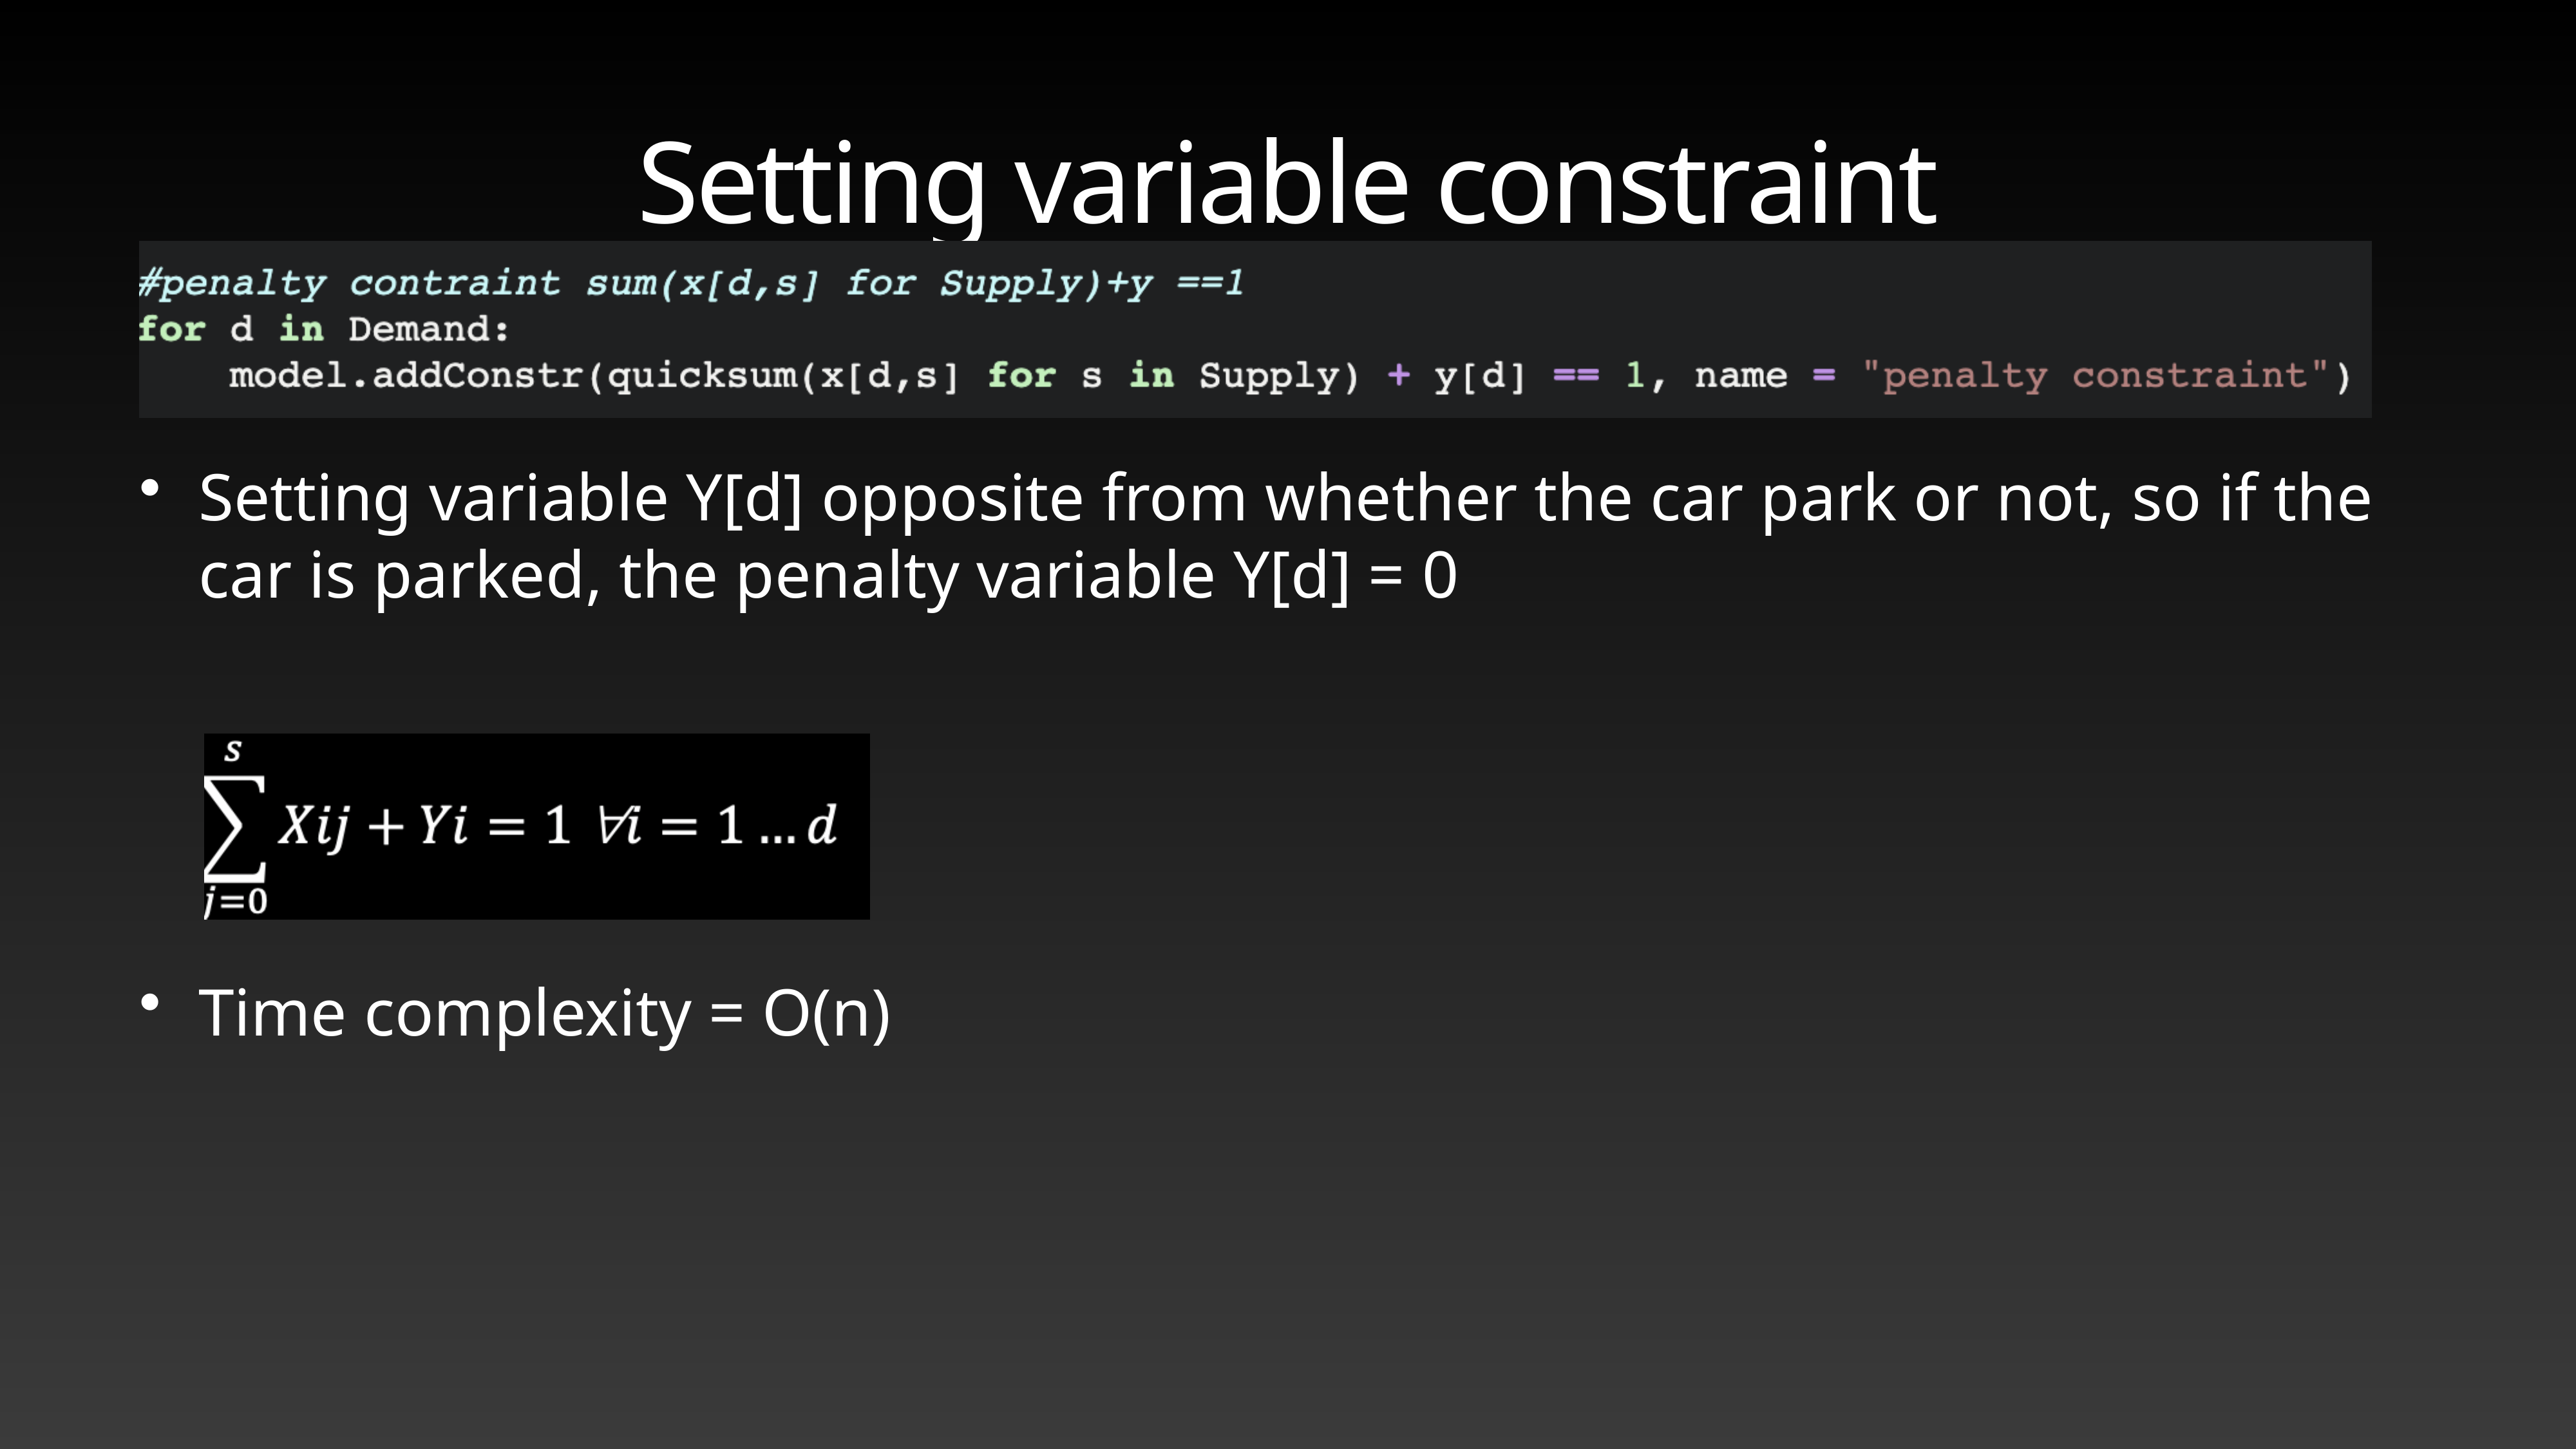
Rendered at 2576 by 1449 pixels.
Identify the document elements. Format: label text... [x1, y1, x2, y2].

title Setting variable constraint [133, 85, 2443, 251]
picture [204, 734, 870, 920]
picture [138, 241, 2372, 418]
list Setting variable Y[d] opposite from whether the car park or not, so if the car is parked, the penalty variable Y[d] = 0 Time complexity = O(n) [133, 450, 2443, 1342]
